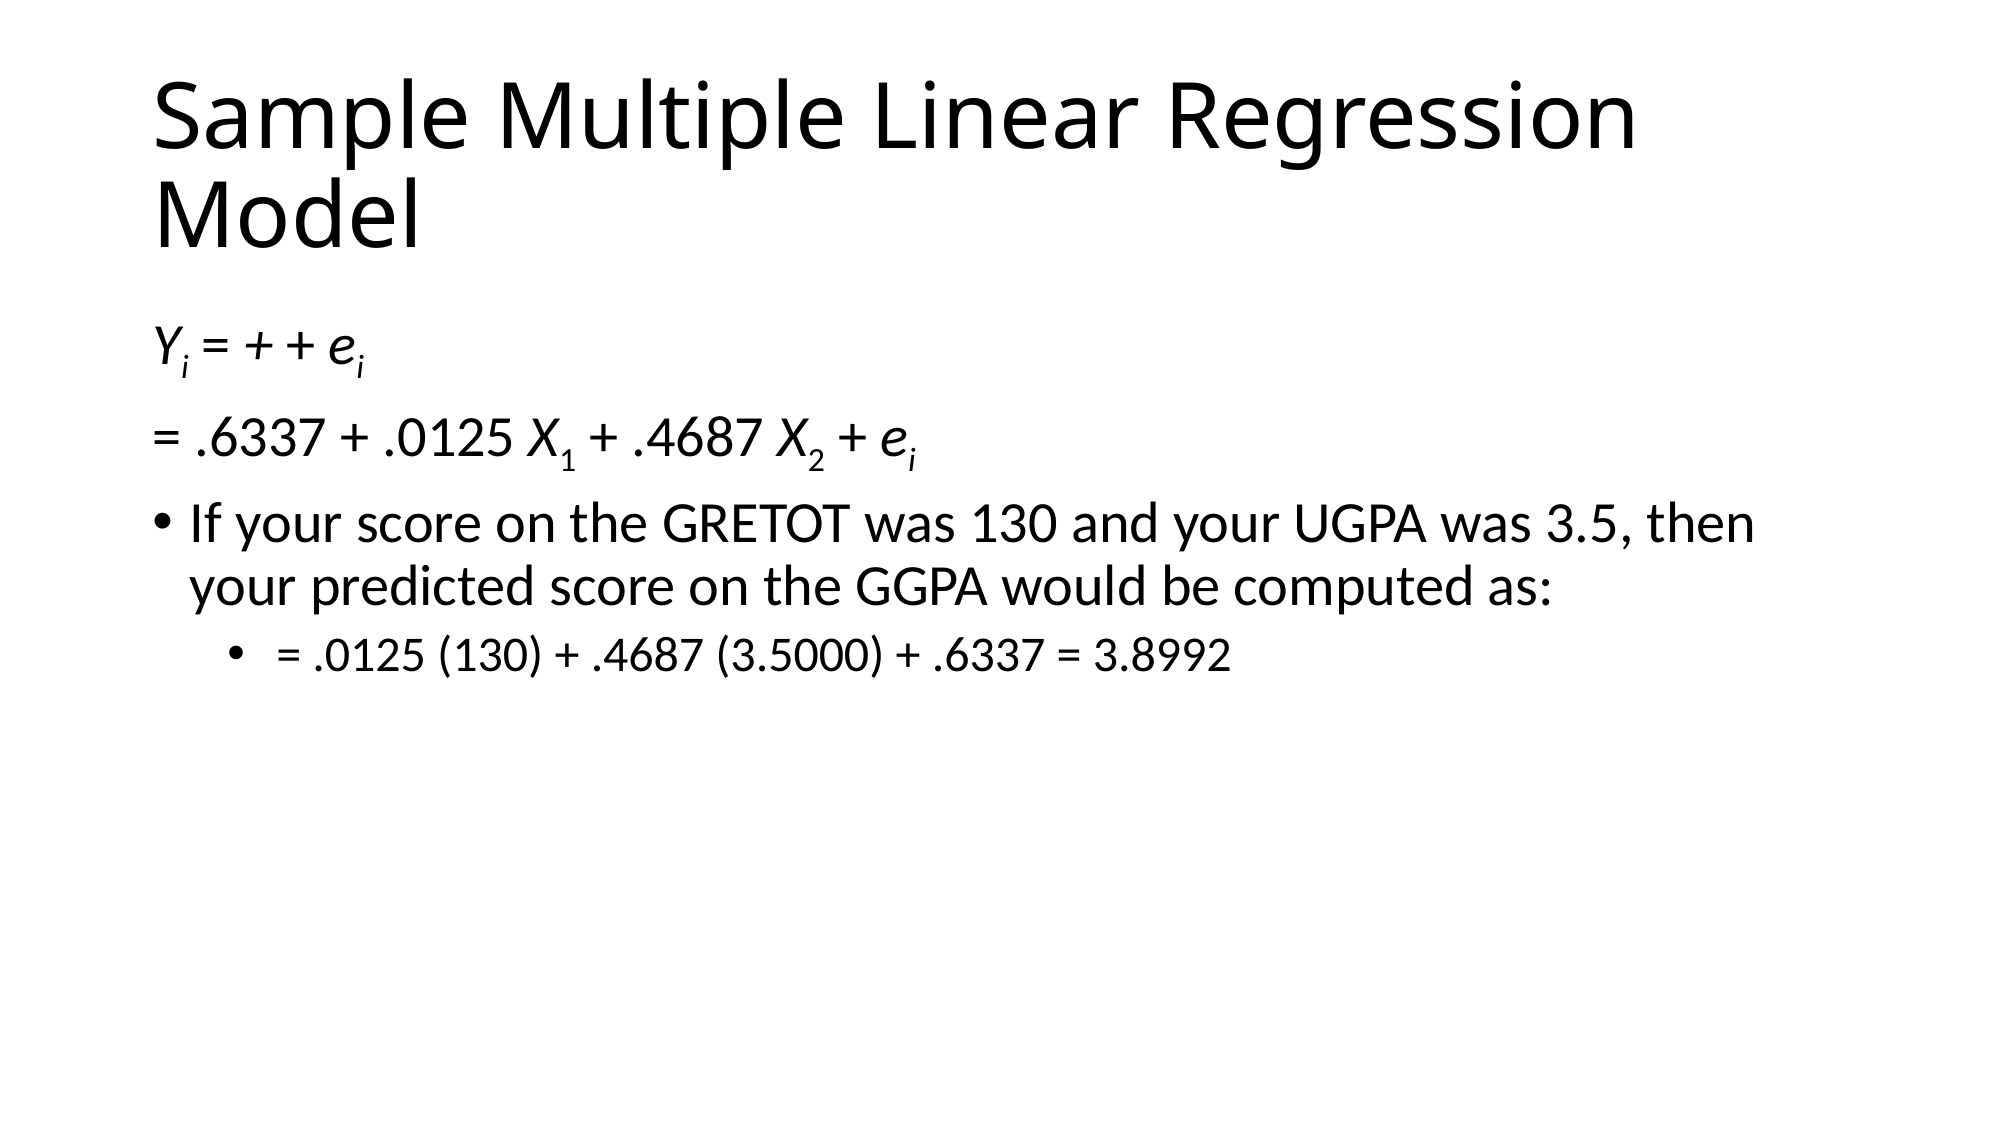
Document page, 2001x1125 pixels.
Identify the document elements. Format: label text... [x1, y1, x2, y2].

title Sample Multiple Linear Regression Model [137, 59, 1863, 278]
